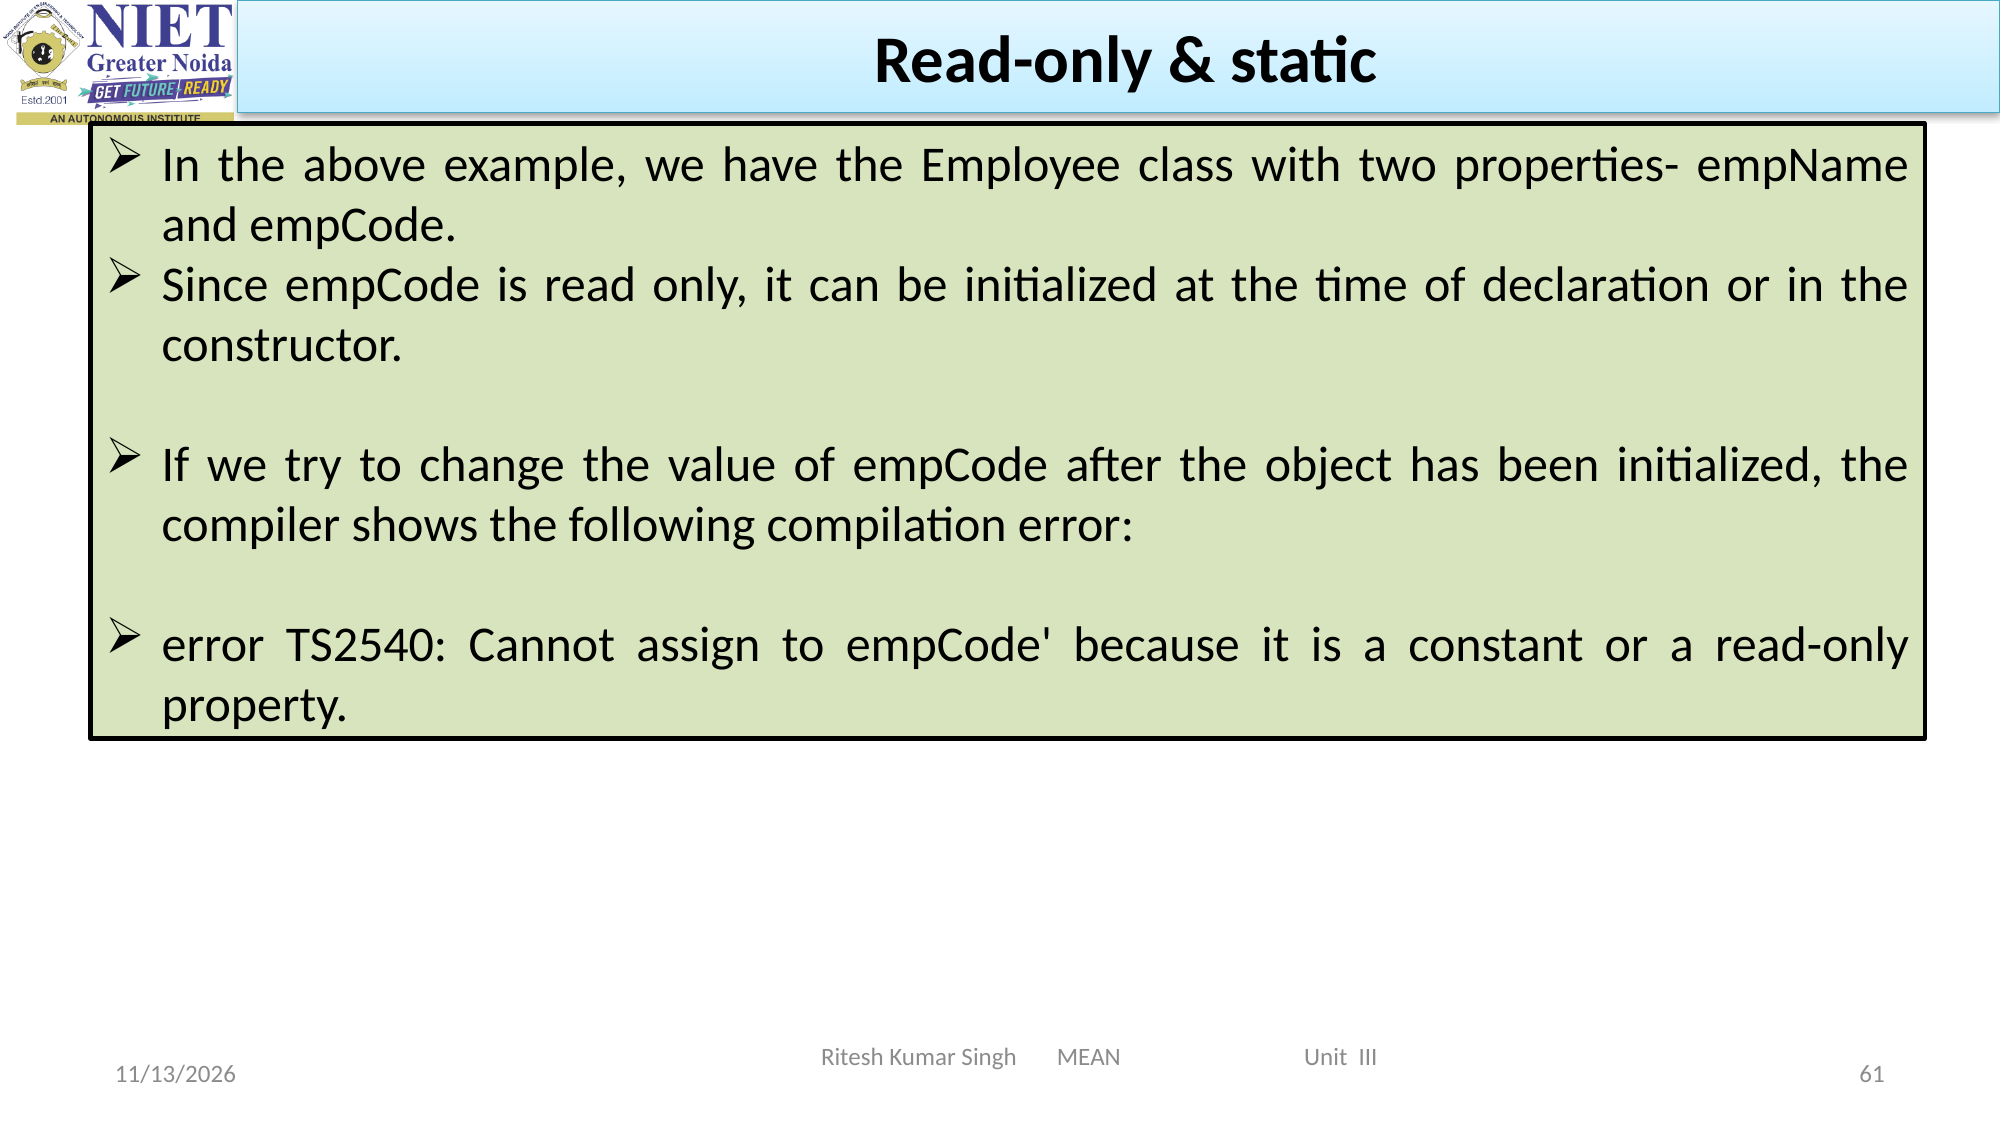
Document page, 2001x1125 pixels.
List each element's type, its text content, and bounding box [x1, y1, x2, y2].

picture [3, 2, 234, 125]
text_box Read-only & static [237, 0, 2000, 113]
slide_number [99, 1042, 567, 1103]
text_box In the above example, we have the Employee class with two properties- empName and empCode. Since empCode is read only, it can be initialized at the time of declaration or in the constructor. If we try to change the value of empCode after the object has been initialized, the compiler shows the following compilation error: error TS2540: Cannot assign to empCode' because it is a constant or a read-only property. [90, 123, 1925, 739]
slide_number 61 [1433, 1042, 1900, 1103]
footer Ritesh Kumar Singh MEAN Unit III [712, 1025, 1488, 1085]
